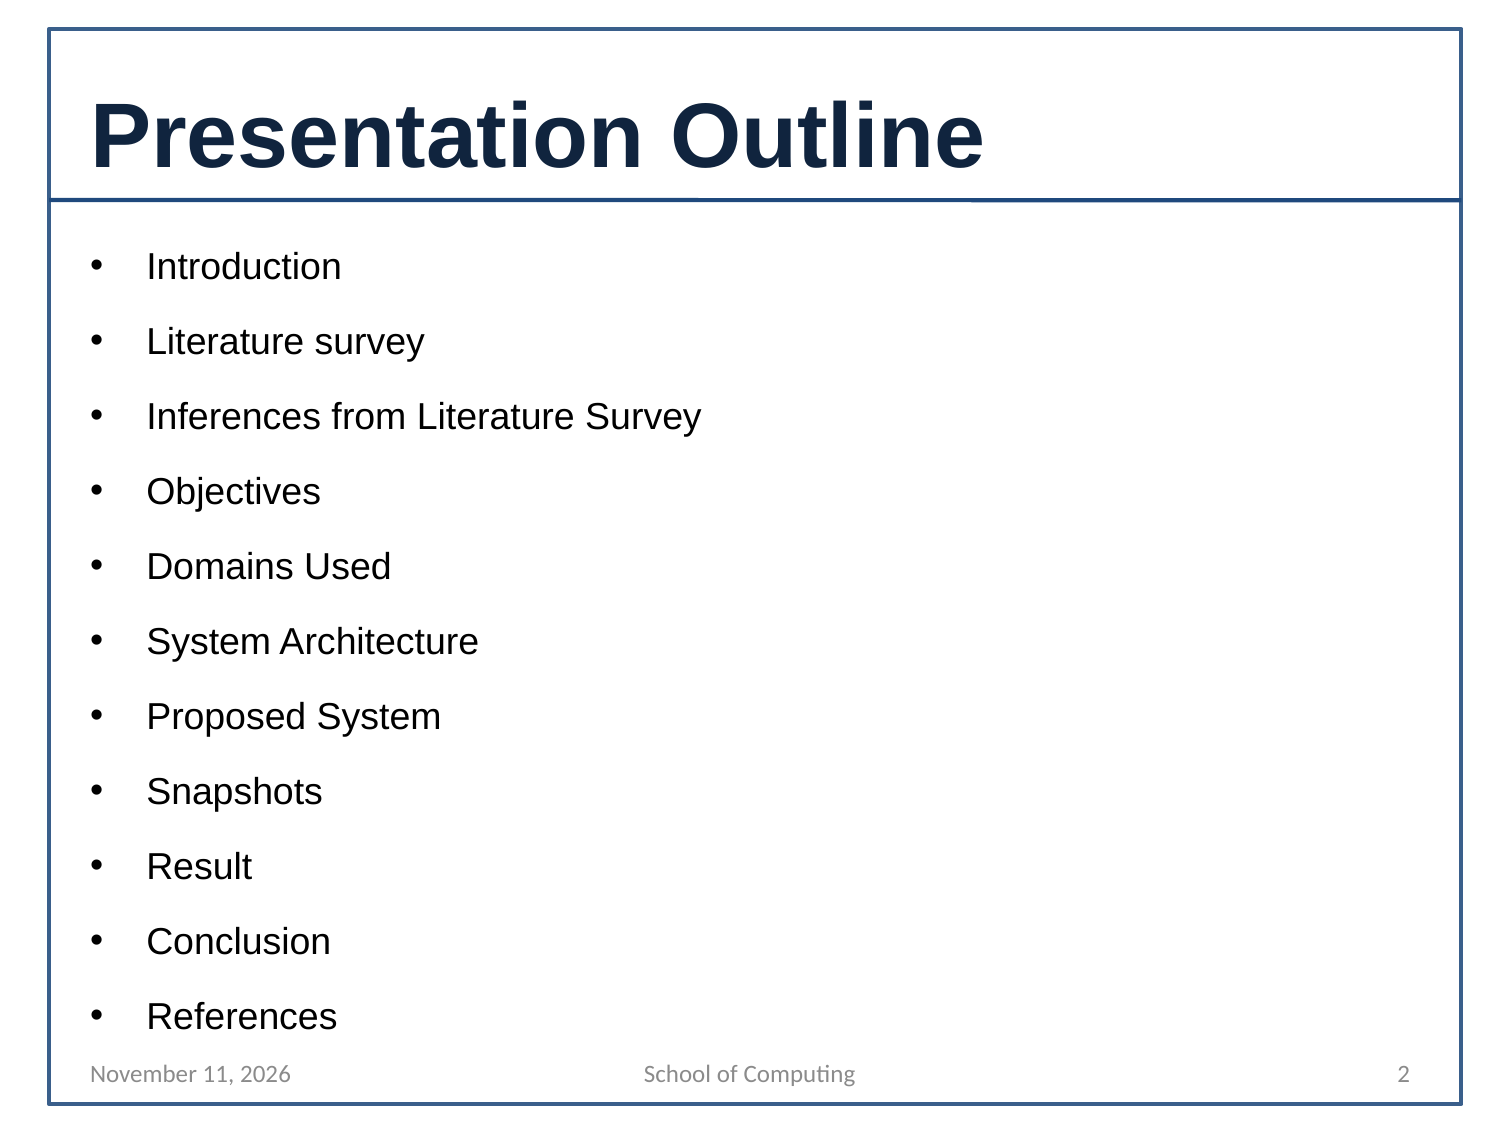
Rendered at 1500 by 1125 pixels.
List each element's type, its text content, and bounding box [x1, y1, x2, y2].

slide_number 2 [1074, 1042, 1425, 1103]
list Introduction Literature survey Inferences from Literature Survey Objectives Domains Used System Architecture Proposed System Snapshots Result Conclusion References [75, 212, 1425, 955]
footer School of Computing [512, 1042, 988, 1103]
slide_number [75, 1042, 425, 1103]
title Presentation Outline [75, 37, 1425, 212]
